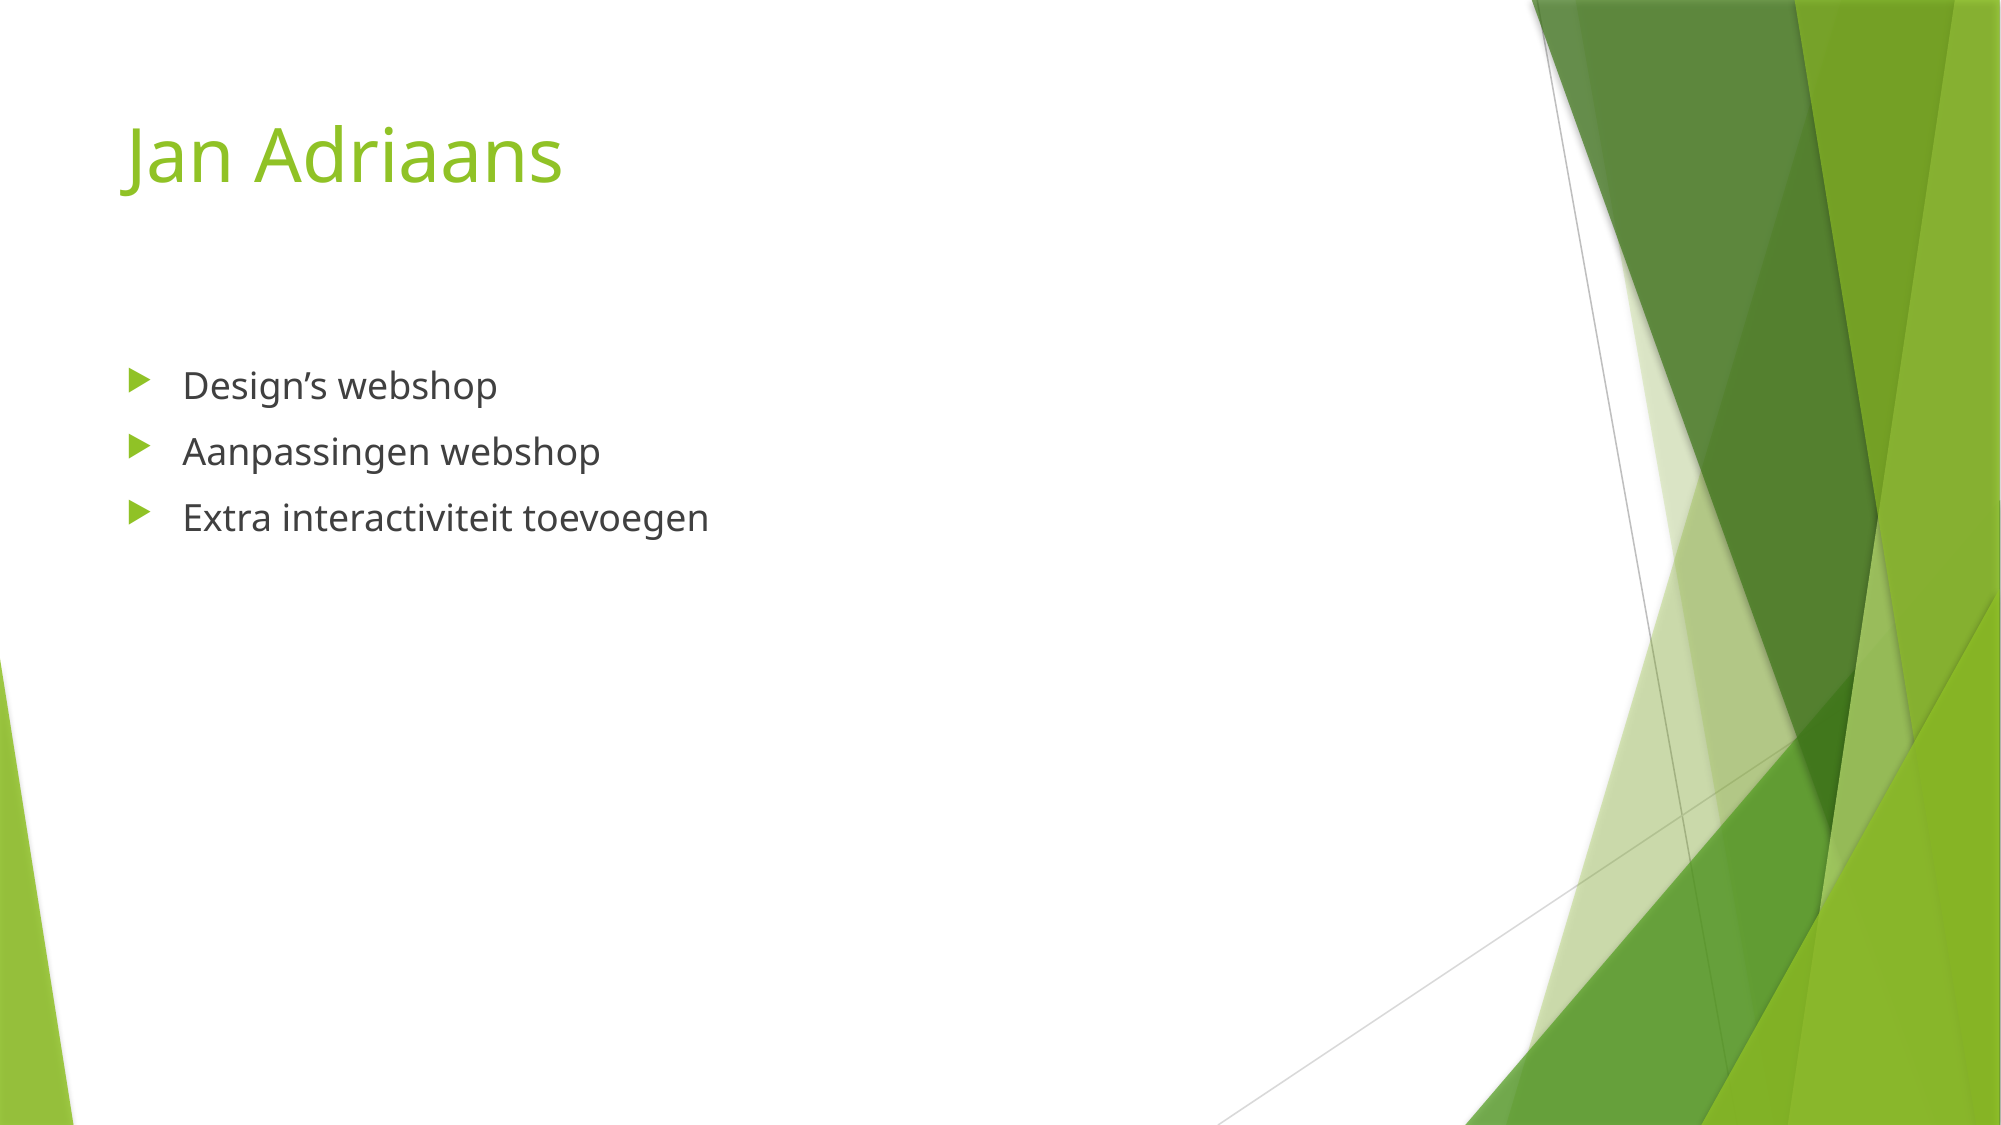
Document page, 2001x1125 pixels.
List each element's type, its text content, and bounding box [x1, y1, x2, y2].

list Design’s webshop Aanpassingen webshop Extra interactiviteit toevoegen [111, 354, 1522, 992]
title Jan Adriaans [111, 99, 1522, 317]
